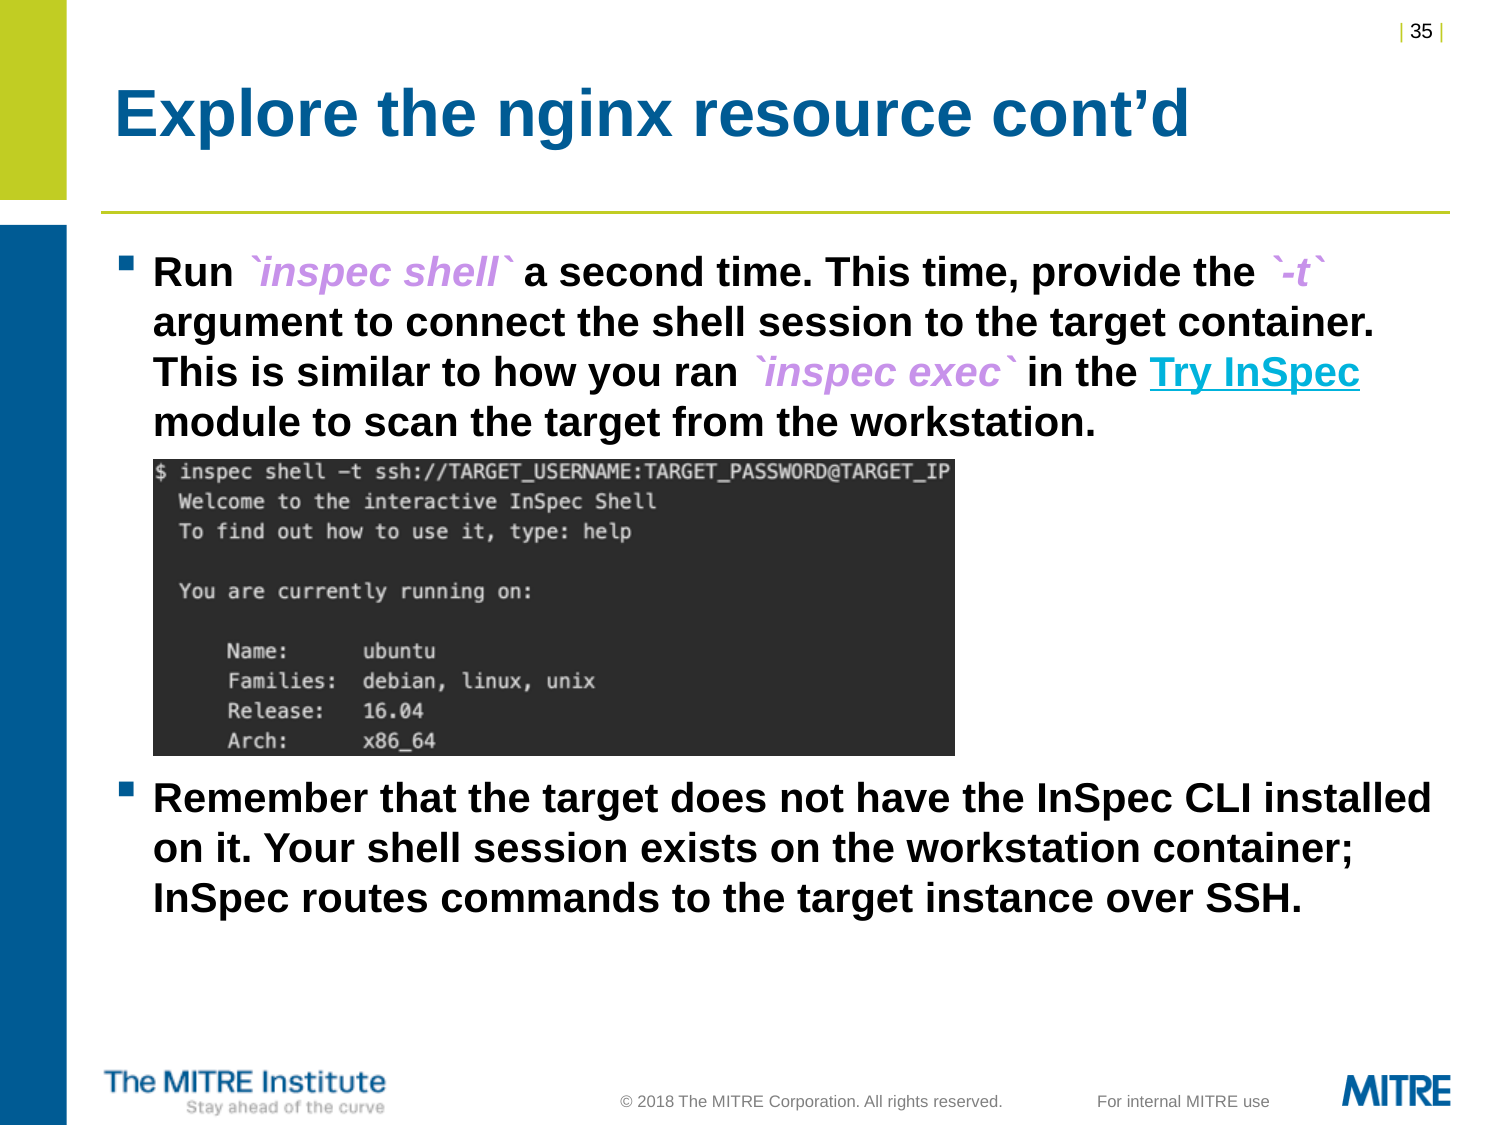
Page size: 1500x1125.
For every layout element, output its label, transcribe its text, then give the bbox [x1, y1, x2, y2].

list Run `inspec shell` a second time. This time, provide the `-t` argument to connect the shell session to the target container. This is similar to how you ran `inspec exec` in the Try InSpec module to scan the target from the workstation. Remember that the target does not have the InSpec CLI installed on it. Your shell session exists on the workstation container; InSpec routes commands to the target instance over SSH. [99, 237, 1450, 1052]
picture [101, 1067, 391, 1119]
picture [1342, 1072, 1453, 1113]
picture [153, 459, 955, 756]
title Explore the nginx resource cont’d [99, 45, 1450, 188]
